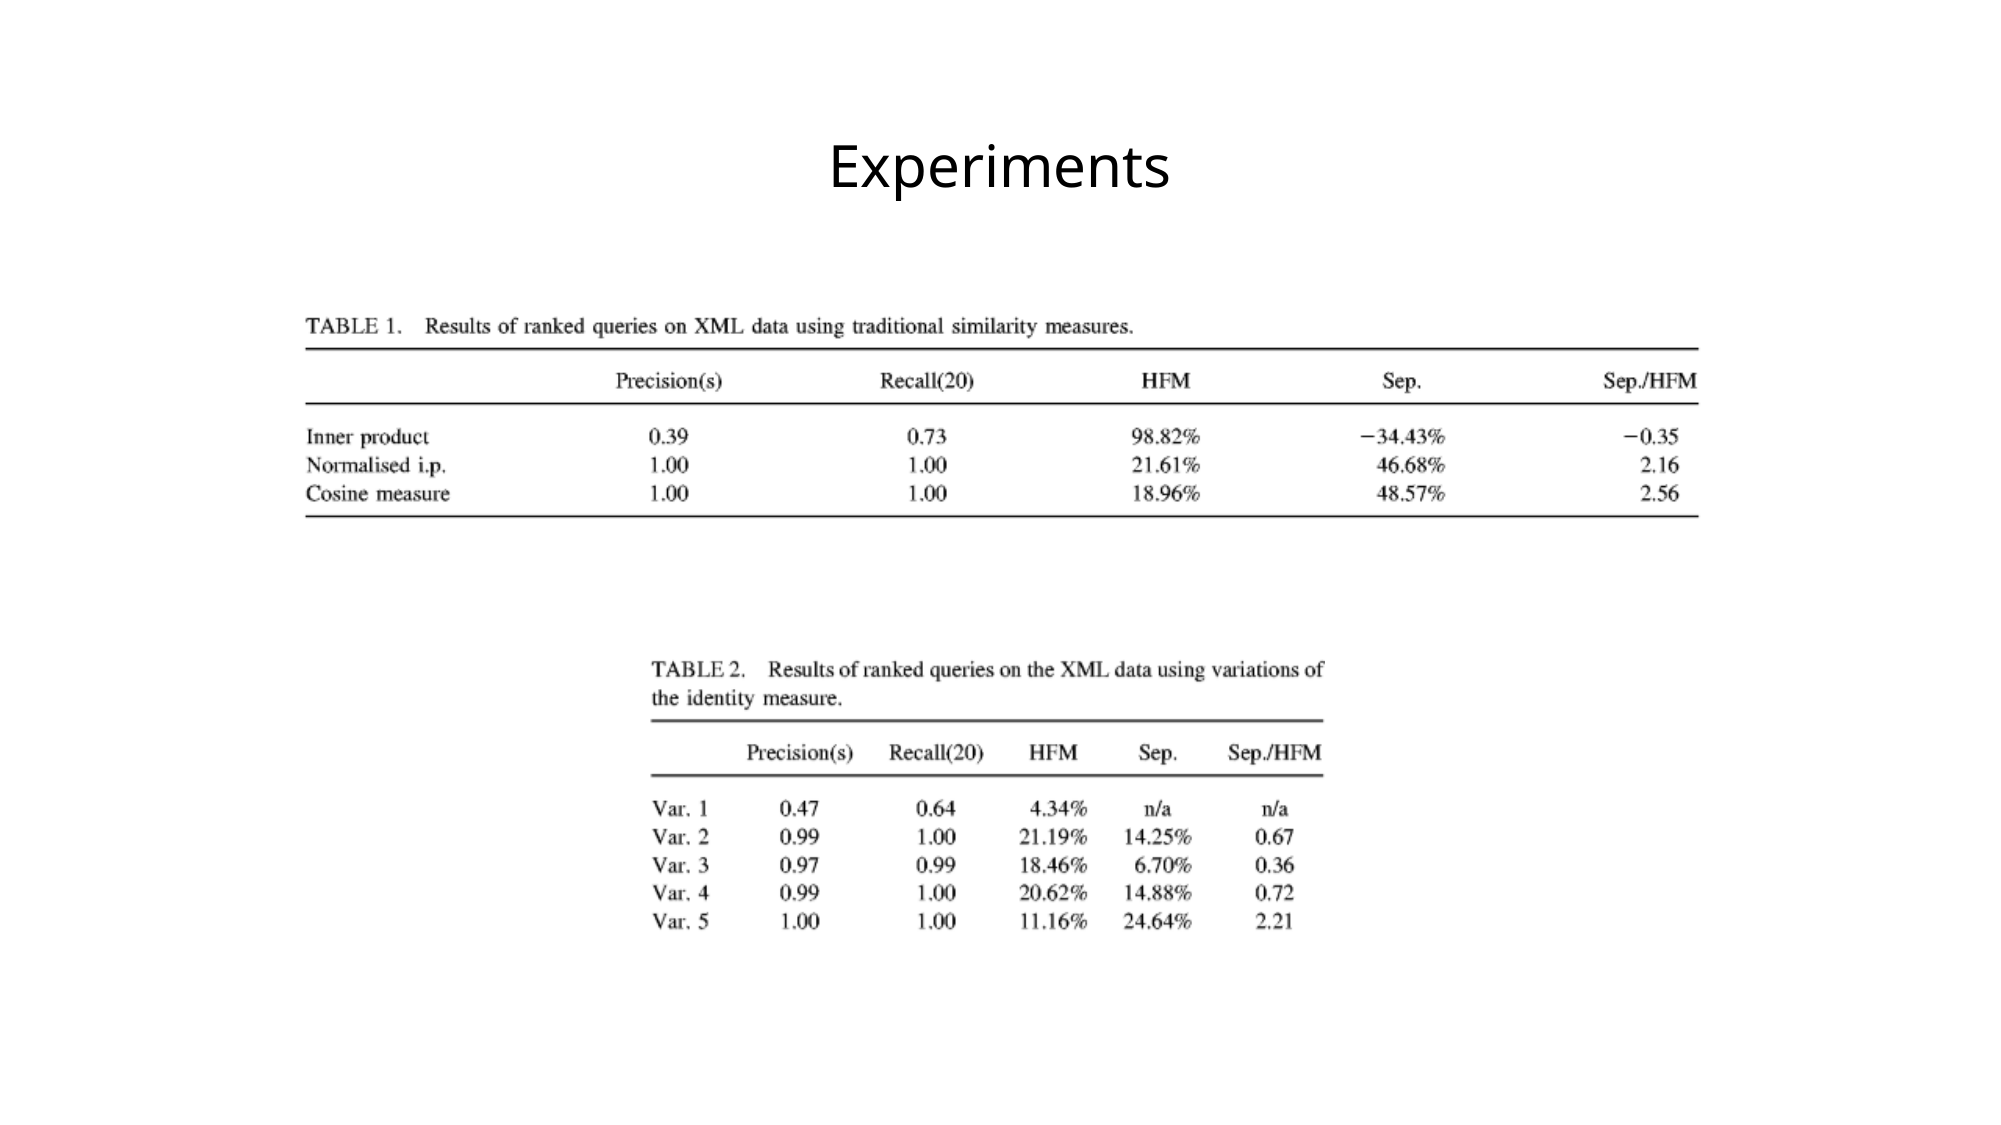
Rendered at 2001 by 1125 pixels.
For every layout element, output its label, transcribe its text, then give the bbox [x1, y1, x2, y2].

title Experiments [137, 59, 1863, 278]
picture [284, 301, 1716, 519]
picture [646, 652, 1325, 939]
